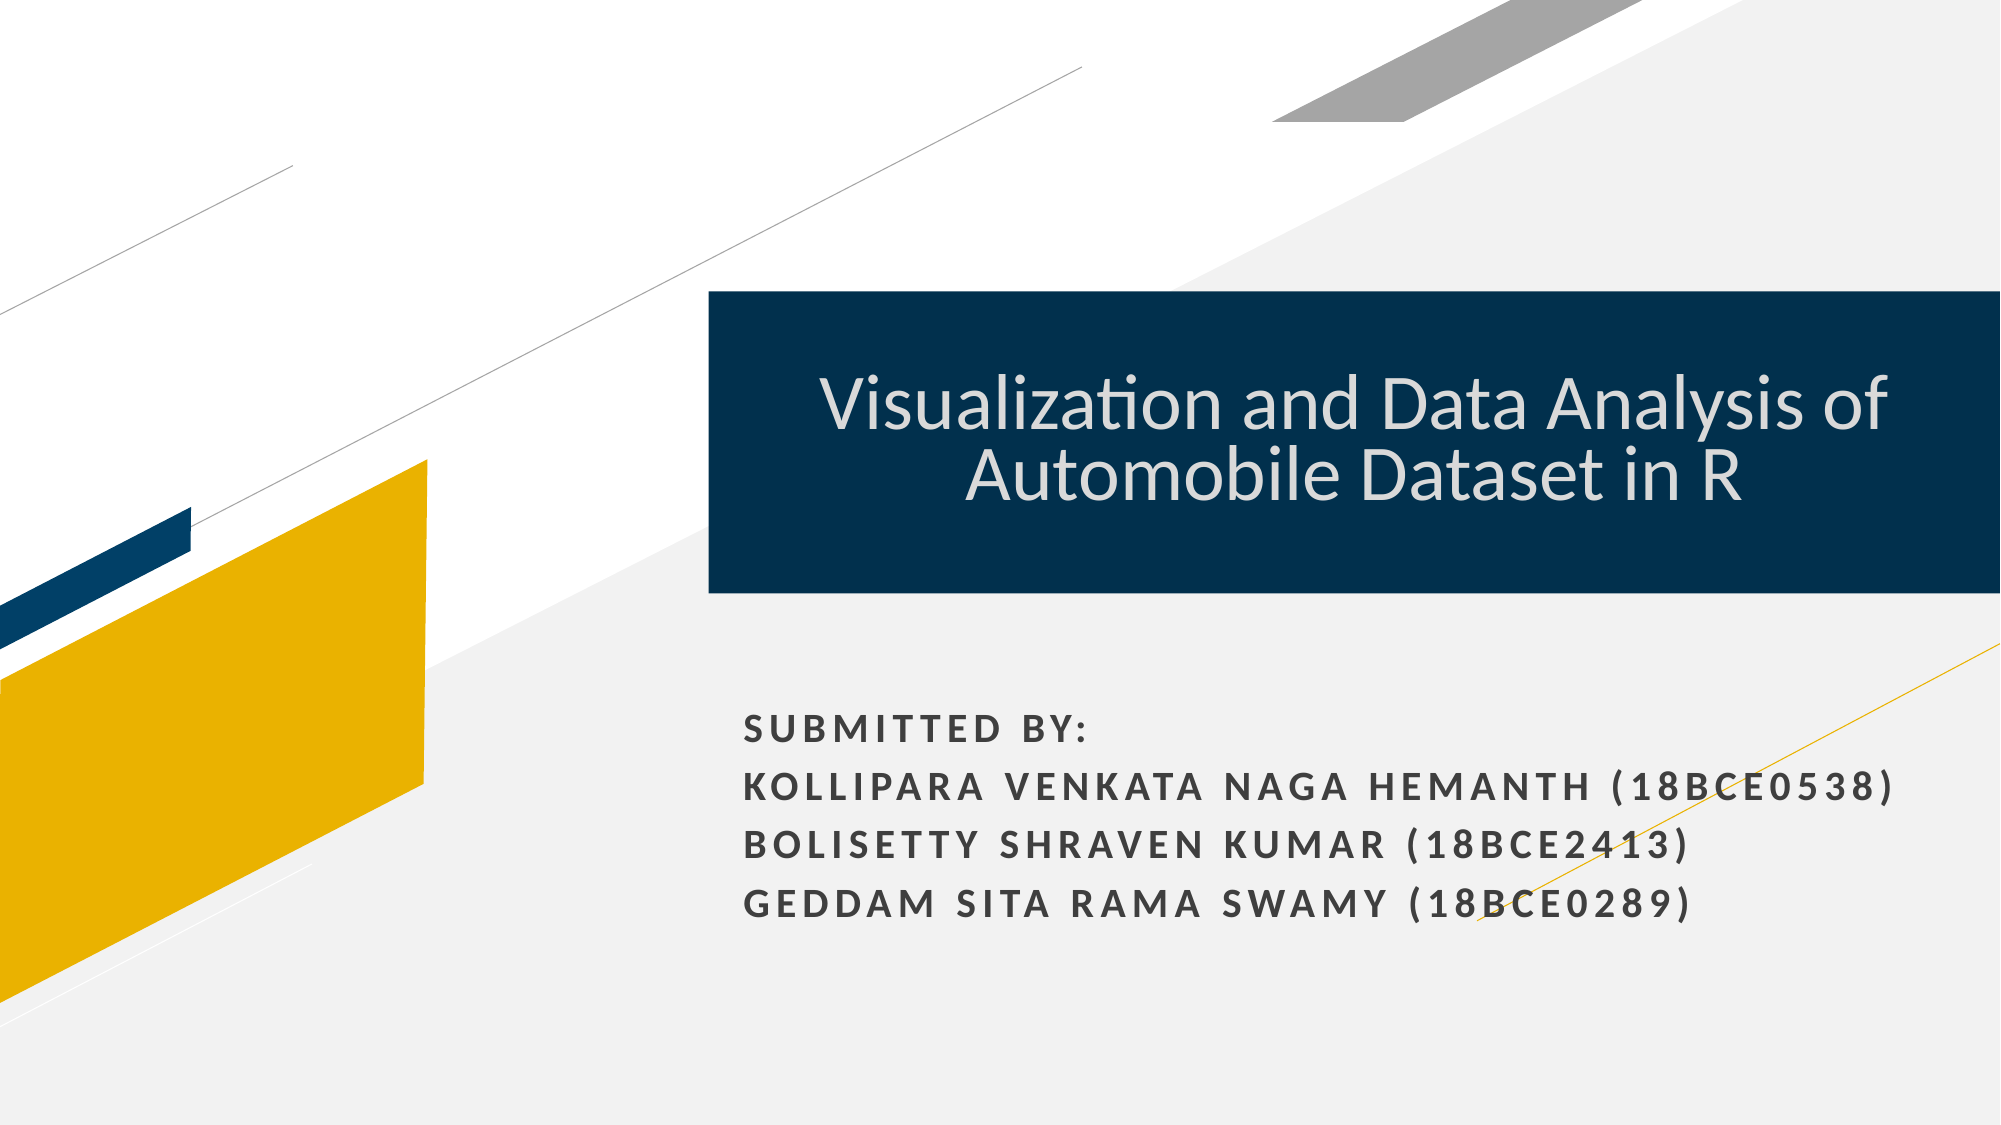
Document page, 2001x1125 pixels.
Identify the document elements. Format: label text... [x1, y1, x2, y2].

list SUBMITTED BY: KOLLIPARA VENKATA NAGA HEMANTH (18BCE0538) BOLISETTY SHRAVEN KUMAR (18BCE2413) GEDDAM SITA RAMA SWAMY (18BCE0289) [728, 704, 2000, 1053]
title Visualization and Data Analysis of Automobile Dataset in R [708, 291, 2000, 594]
